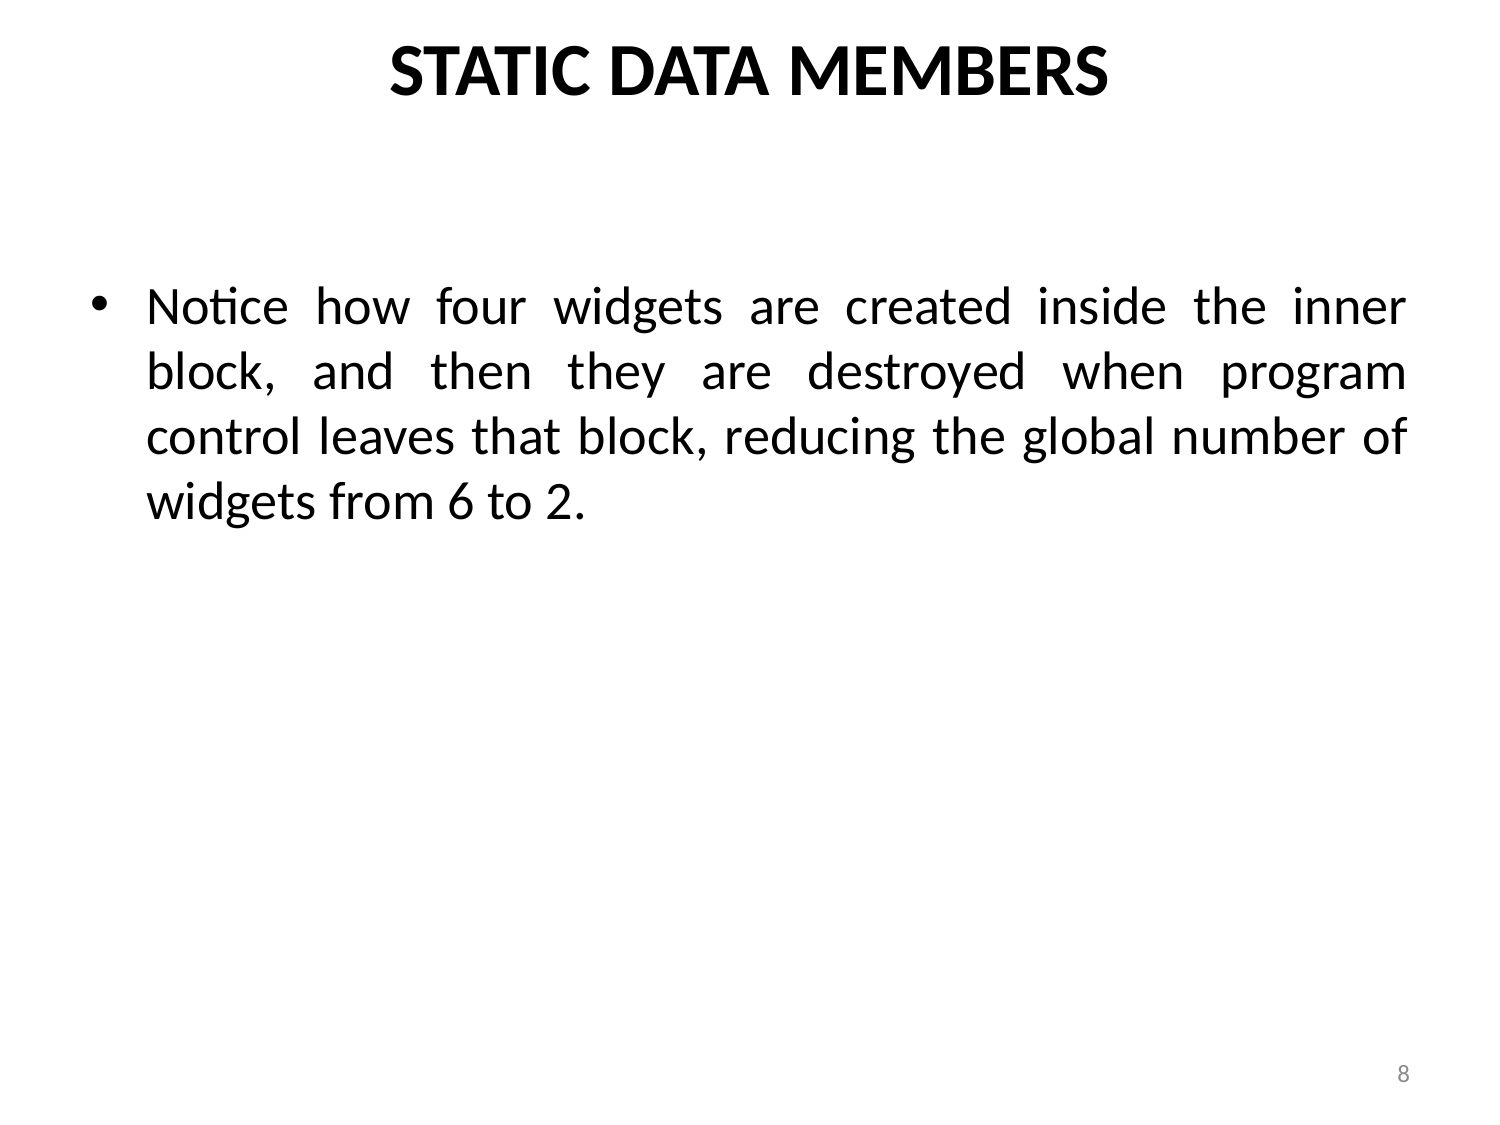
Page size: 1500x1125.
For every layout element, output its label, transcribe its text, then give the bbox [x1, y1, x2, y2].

list Notice how four widgets are created inside the inner block, and then they are destroyed when program control leaves that block, reducing the global number of widgets from 6 to 2. [75, 262, 1425, 1005]
title STATIC DATA MEMBERS [75, 12, 1425, 118]
slide_number 8 [1074, 1042, 1425, 1103]
